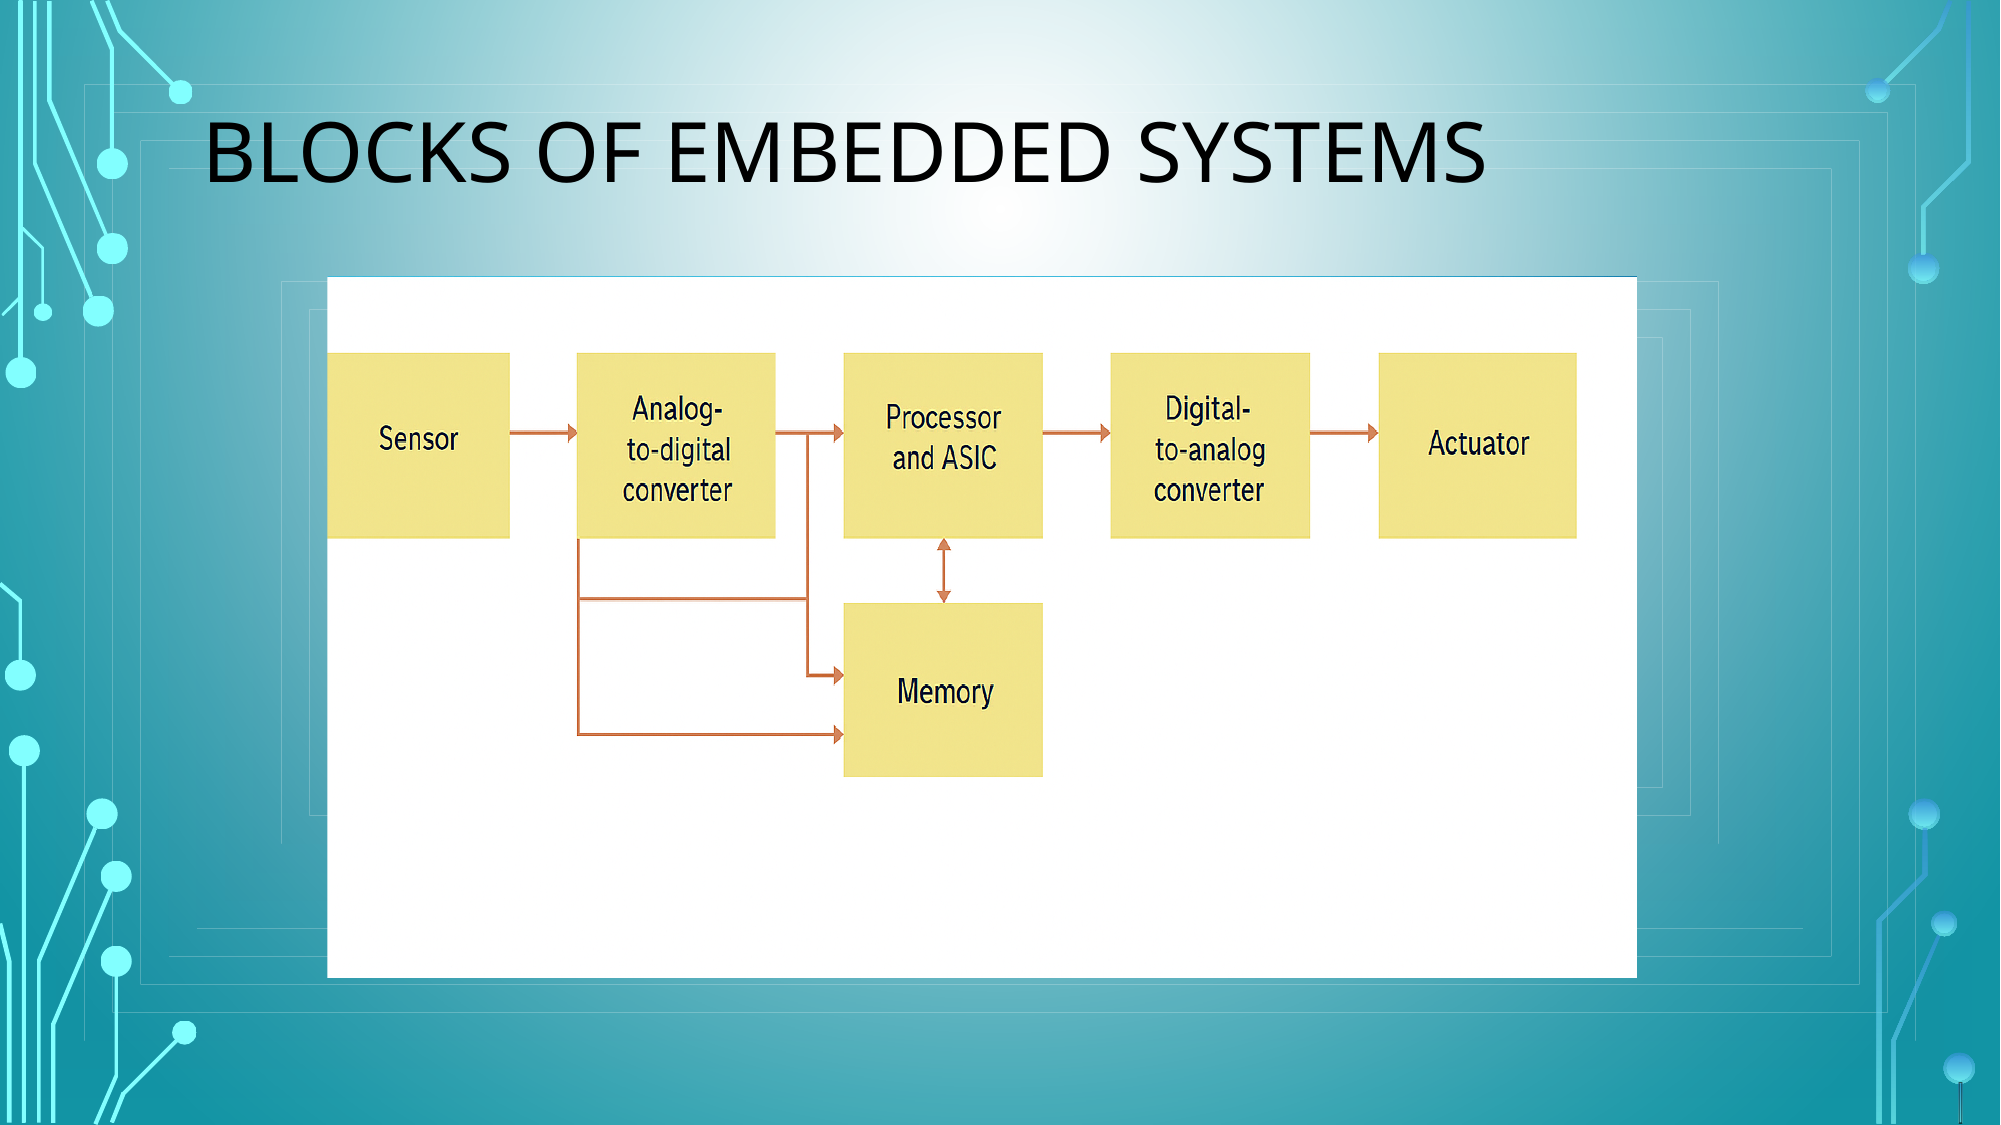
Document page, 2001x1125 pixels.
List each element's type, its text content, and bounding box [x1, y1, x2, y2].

title Blocks of embedded systems [186, 100, 1813, 212]
picture [0, 0, 2000, 1125]
